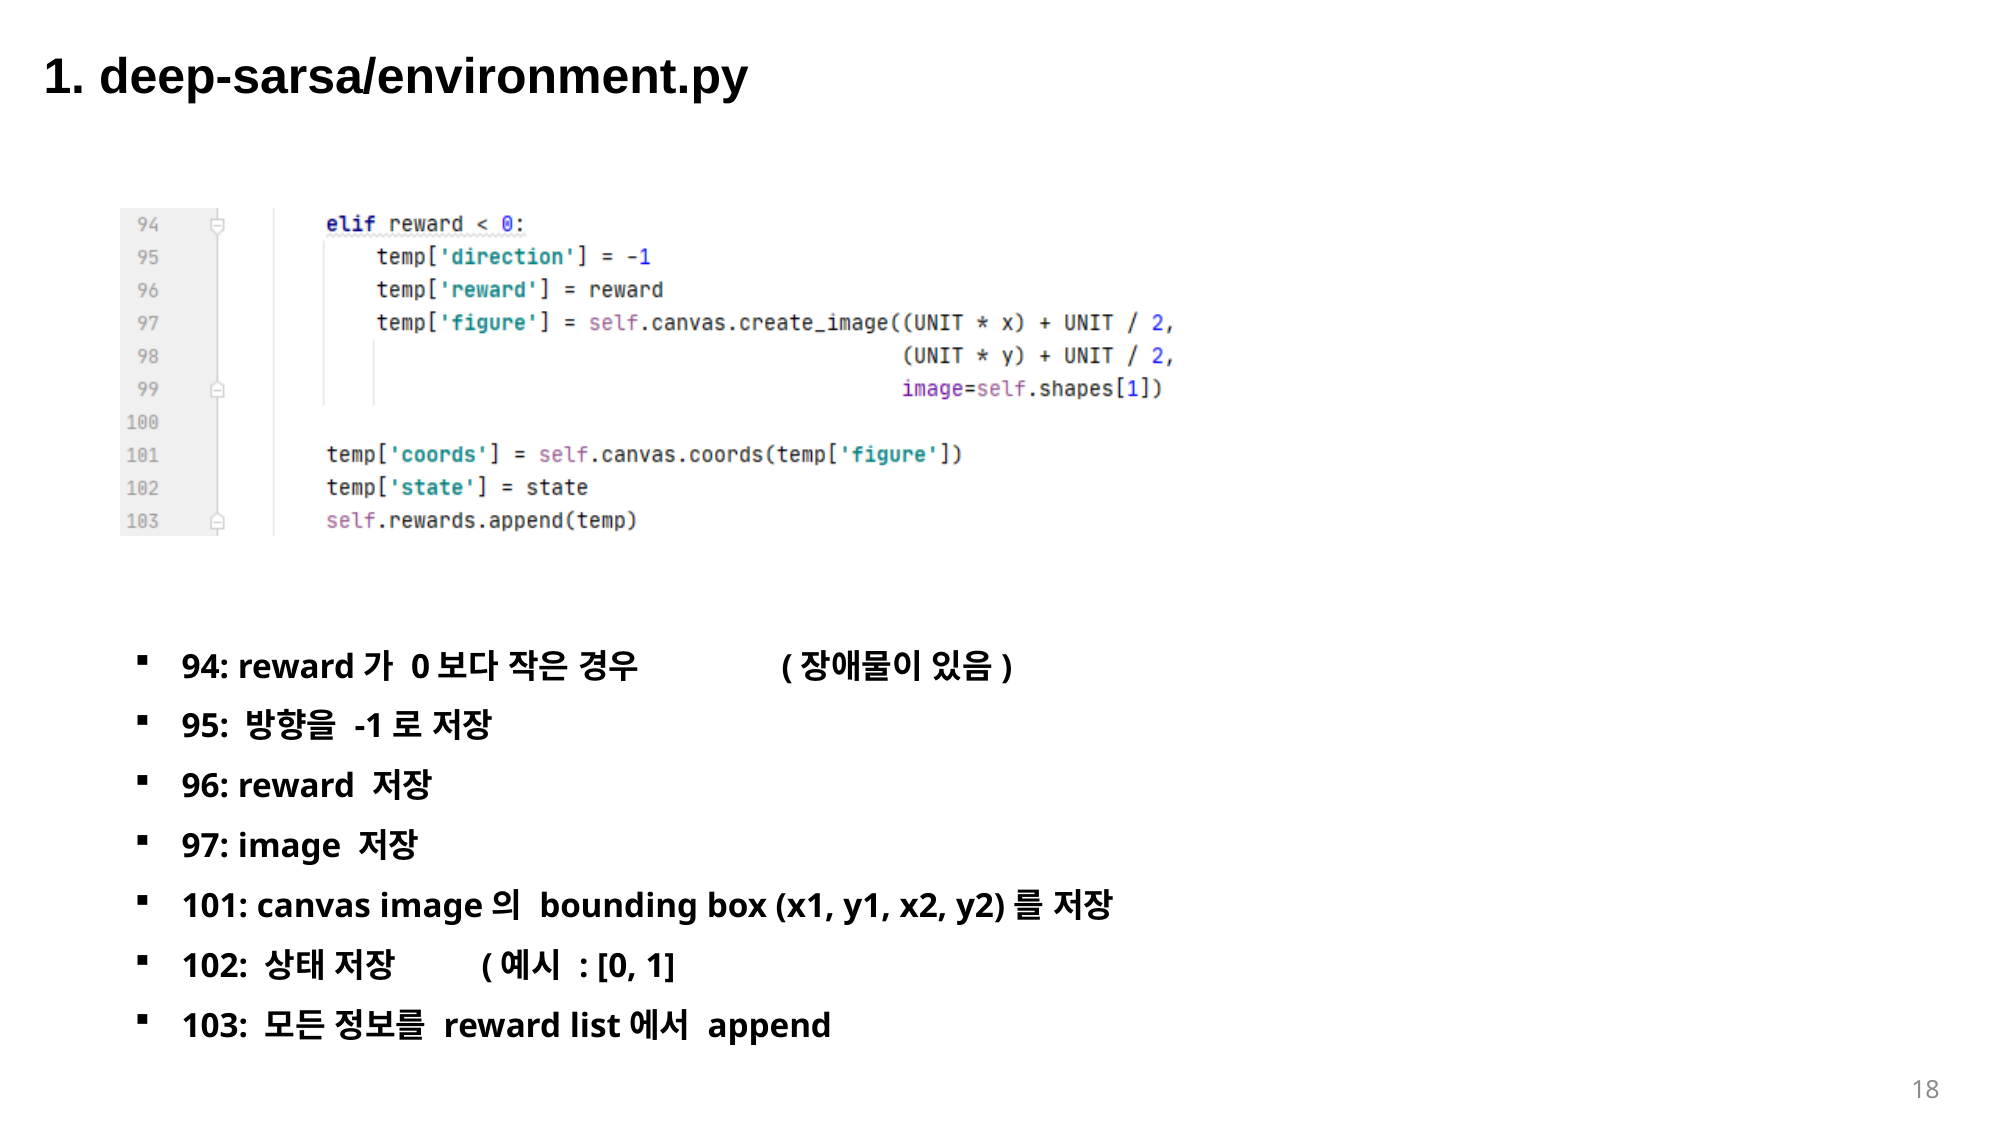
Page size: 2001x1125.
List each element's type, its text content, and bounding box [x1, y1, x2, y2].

slide_number 17 [1504, 1060, 1955, 1121]
picture [119, 208, 1205, 536]
text_box 94: reward가 0보다 작은 경우 (장애물이 있음) 95: 방향을 -1로 저장 96: reward 저장 97: image 저장 101: canvas image의 bounding box (x1, y1, x2, y2)를 저장 102: 상태 저장 (예시 : [0, 1] 103: 모든 정보를 reward list에서 append [119, 617, 1945, 1125]
text_box 1. deep-sarsa/environment.py [28, 36, 1945, 112]
